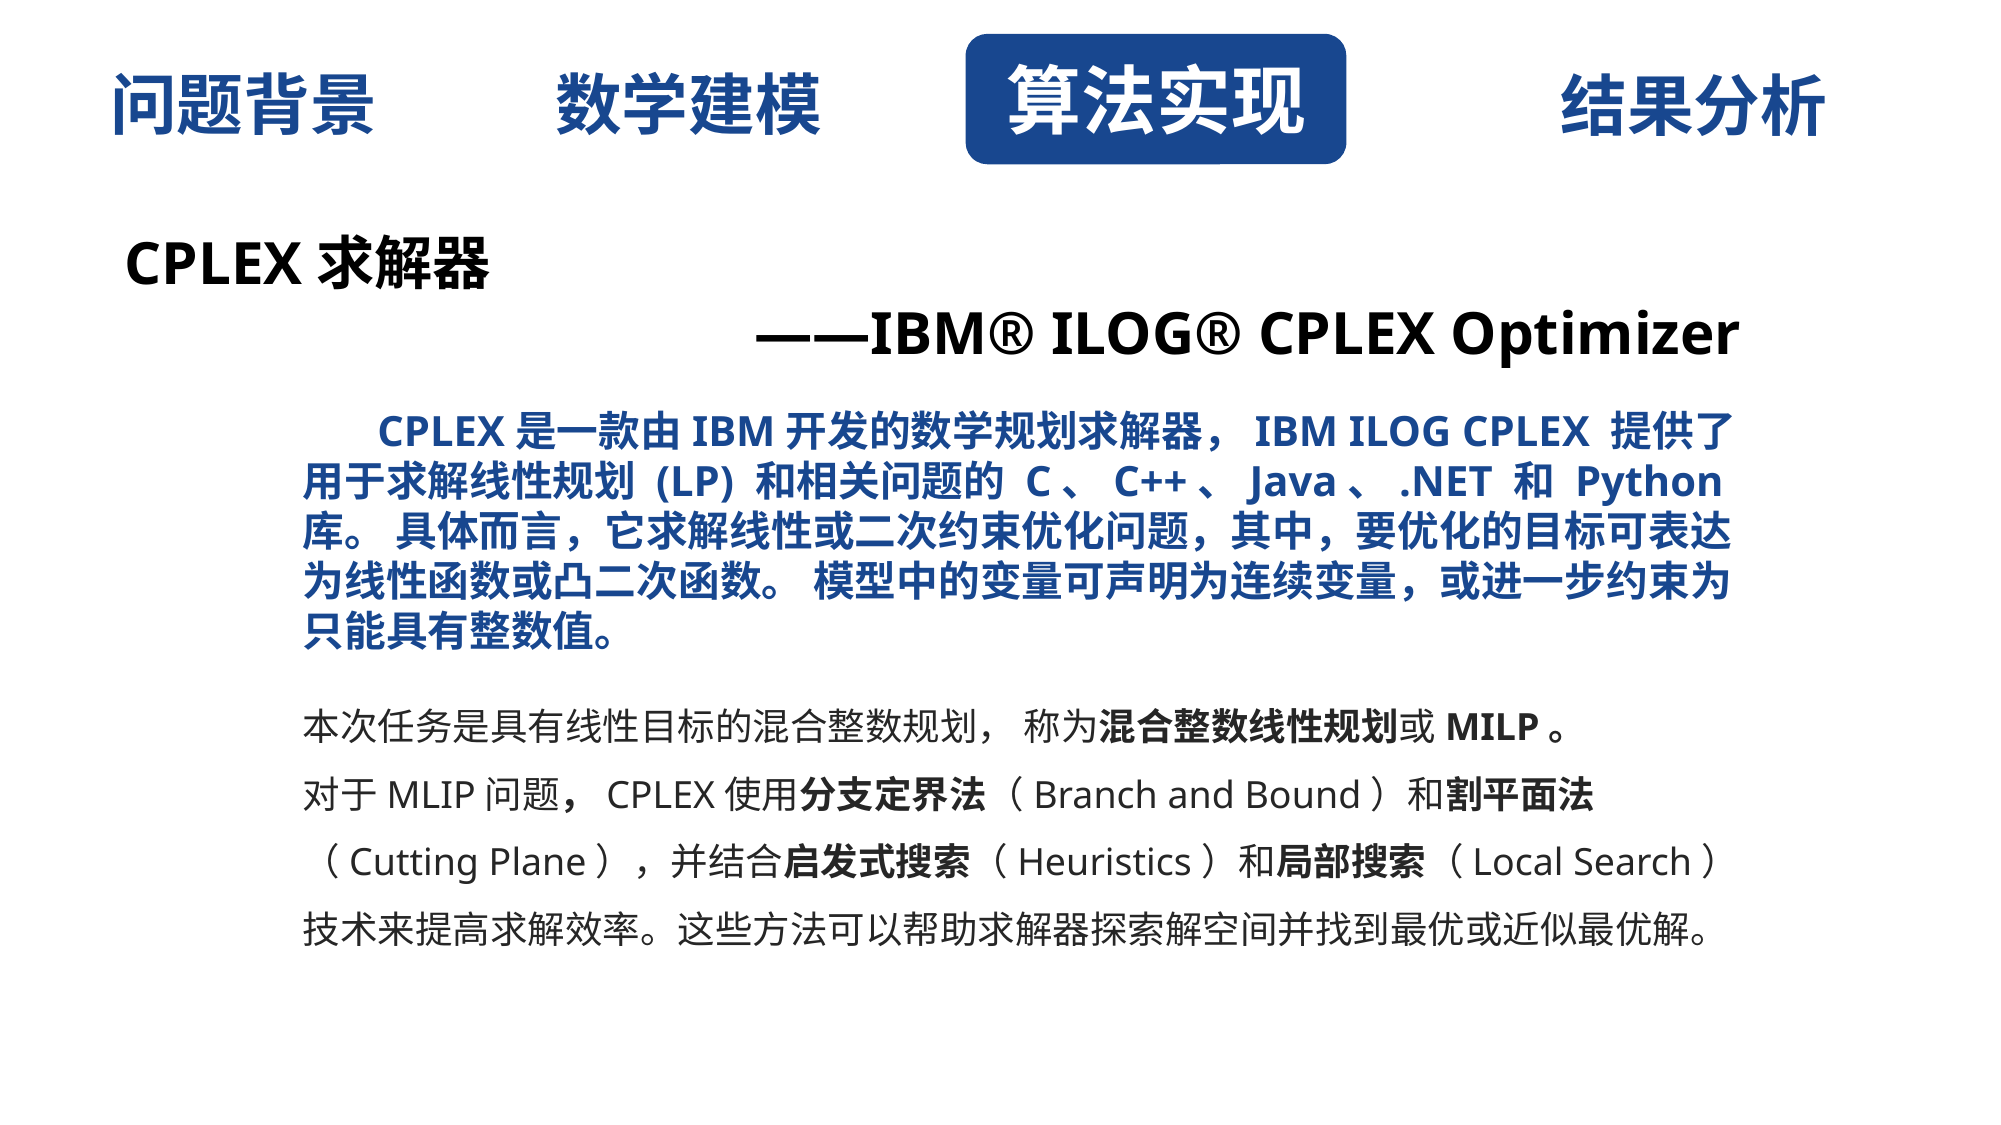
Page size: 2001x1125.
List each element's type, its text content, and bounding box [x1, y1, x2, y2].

text_box CPLEX是一款由IBM开发的数学规划求解器，IBM ILOG CPLEX 提供了用于求解线性规划 (LP) 和相关问题的 C、C++、Java、.NET 和 Python 库。 具体而言，它求解线性或二次约束优化问题，其中，要优化的目标可表达为线性函数或凸二次函数。 模型中的变量可声明为连续变量，或进一步约束为只能具有整数值。 [287, 397, 1757, 663]
text_box CPLEX求解器 ——IBM® ILOG® CPLEX Optimizer [109, 218, 1757, 374]
text_box 问题背景 [94, 49, 407, 157]
text_box 本次任务是具有线性目标的混合整数规划， 称为混合整数线性规划或MILP。 对于MLIP问题，CPLEX使用分支定界法（Branch and Bound）和割平面法（Cutting Plane），并结合启发式搜索（Heuristics）和局部搜索（Local Search）技术来提高求解效率。这些方法可以帮助求解器探索解空间并找到最优或近似最优解。 [287, 673, 1757, 961]
text_box 数学建模 [532, 49, 845, 157]
text_box 算法实现 [964, 32, 1348, 166]
text_box 结果分析 [1494, 50, 1894, 158]
